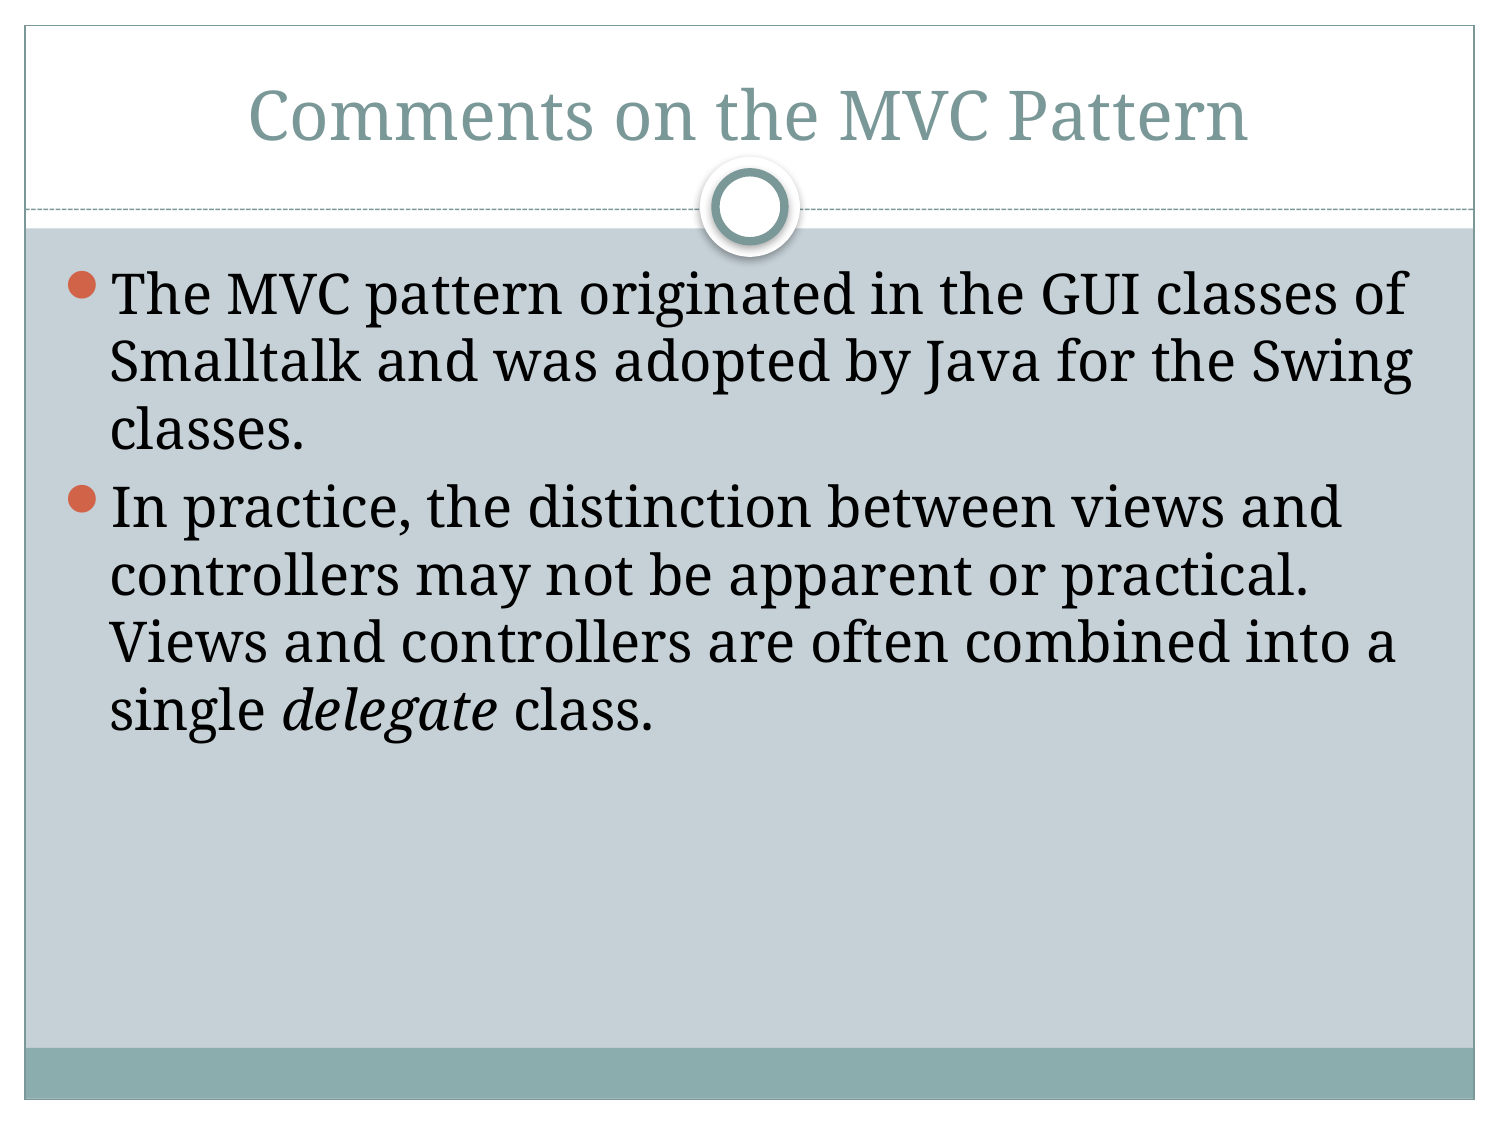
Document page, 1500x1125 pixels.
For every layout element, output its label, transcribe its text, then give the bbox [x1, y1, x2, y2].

list The MVC pattern originated in the GUI classes of Smalltalk and was adopted by Java for the Swing classes. In practice, the distinction between views and controllers may not be apparent or practical. Views and controllers are often combined into a single delegate class. [49, 250, 1445, 1001]
title Comments on the MVC Pattern [49, 37, 1450, 162]
